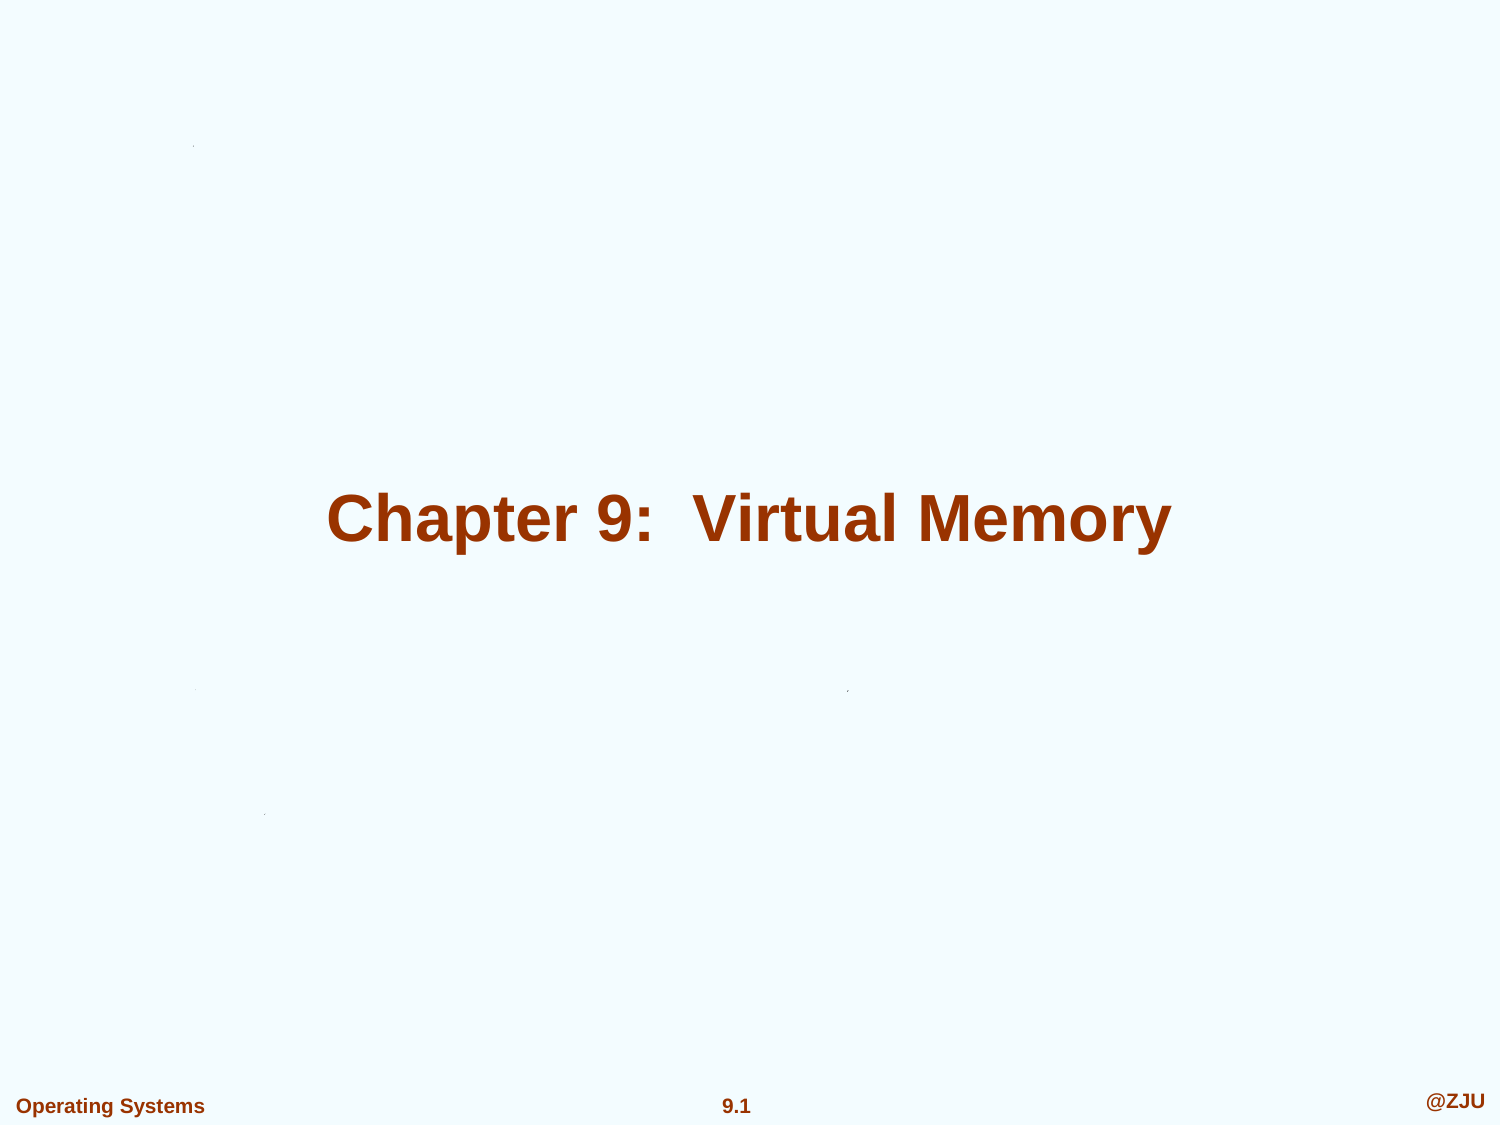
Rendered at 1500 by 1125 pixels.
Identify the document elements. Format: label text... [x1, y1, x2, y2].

title Chapter 9: Virtual Memory [112, 375, 1388, 563]
